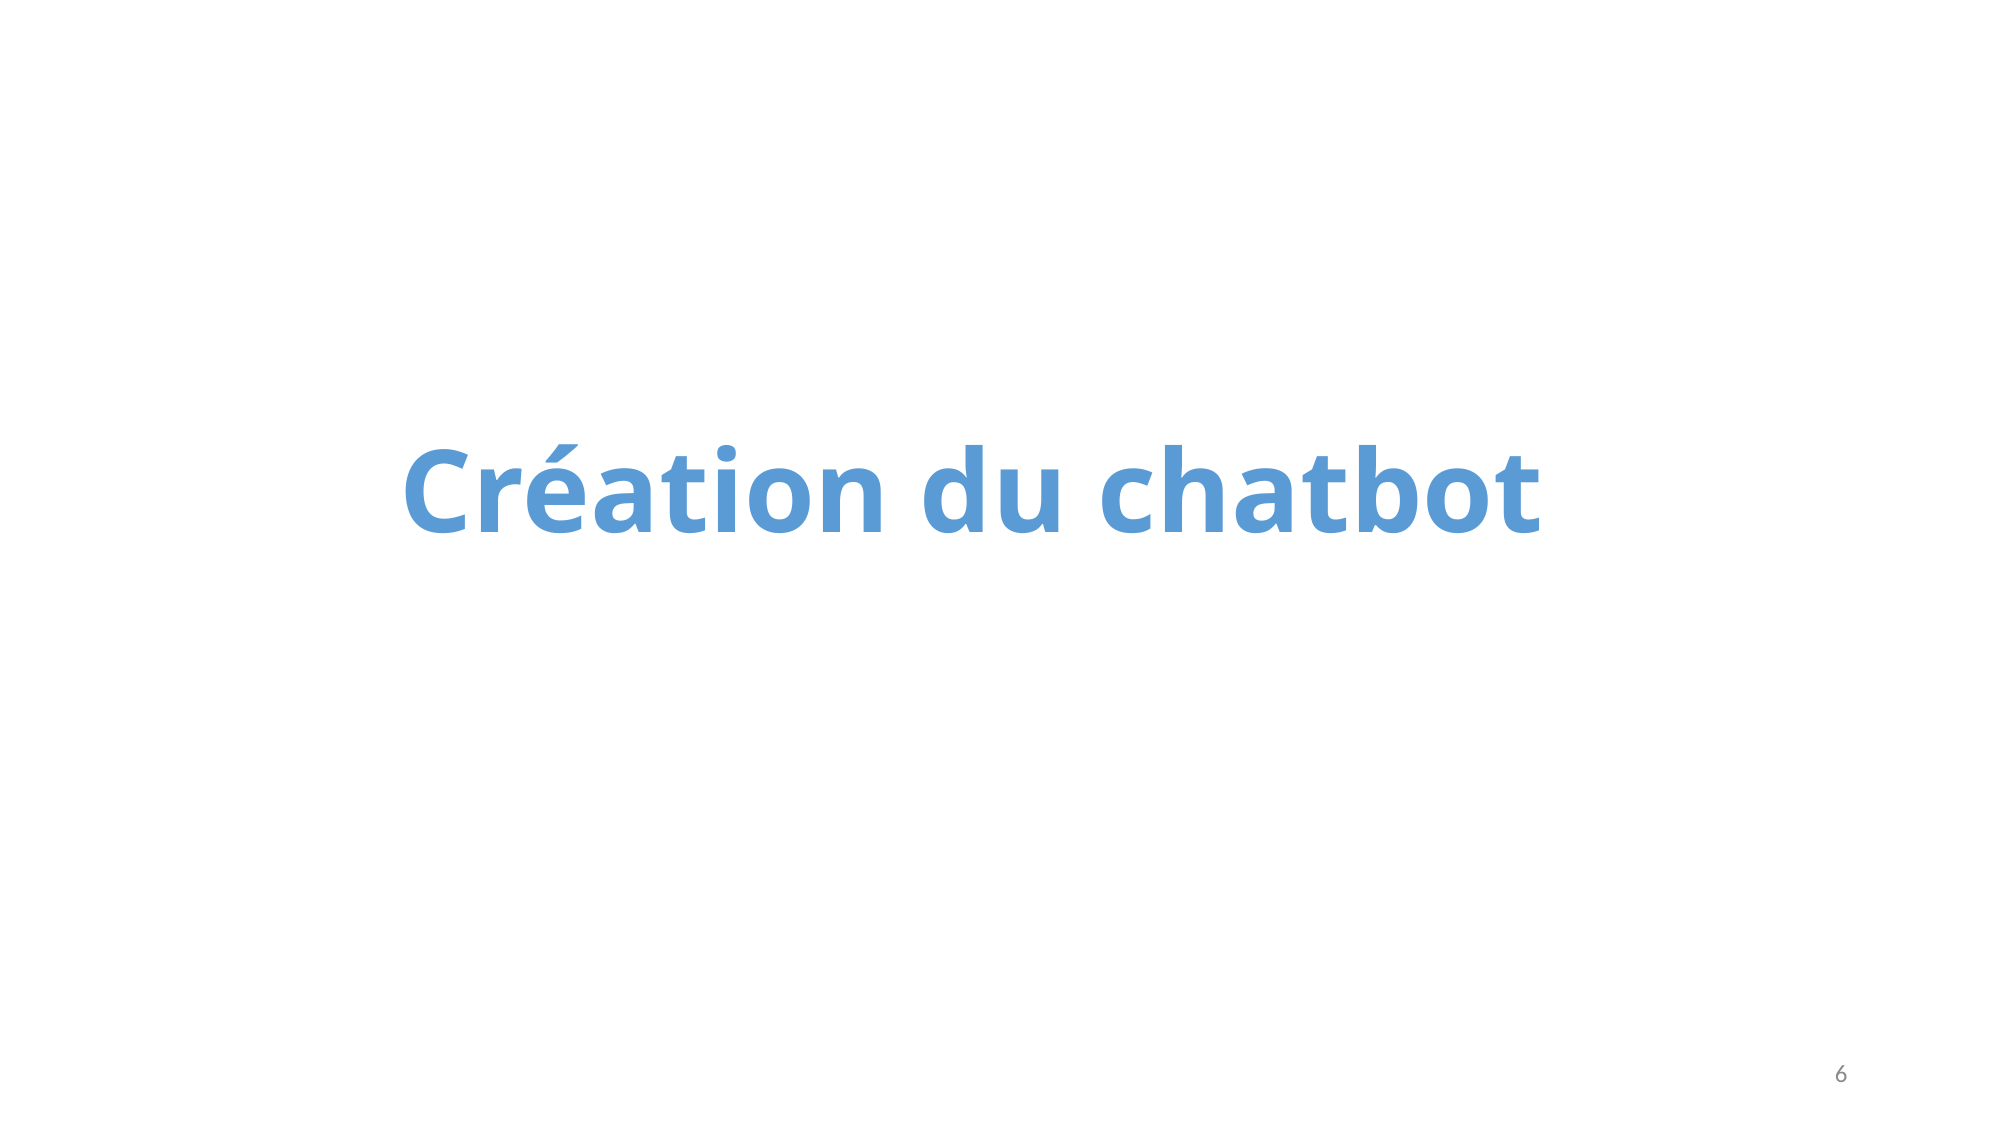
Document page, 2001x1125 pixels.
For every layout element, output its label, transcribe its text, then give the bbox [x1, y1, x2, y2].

slide_number 6 [1412, 1042, 1863, 1103]
title Création du chatbot [280, 387, 1664, 605]
